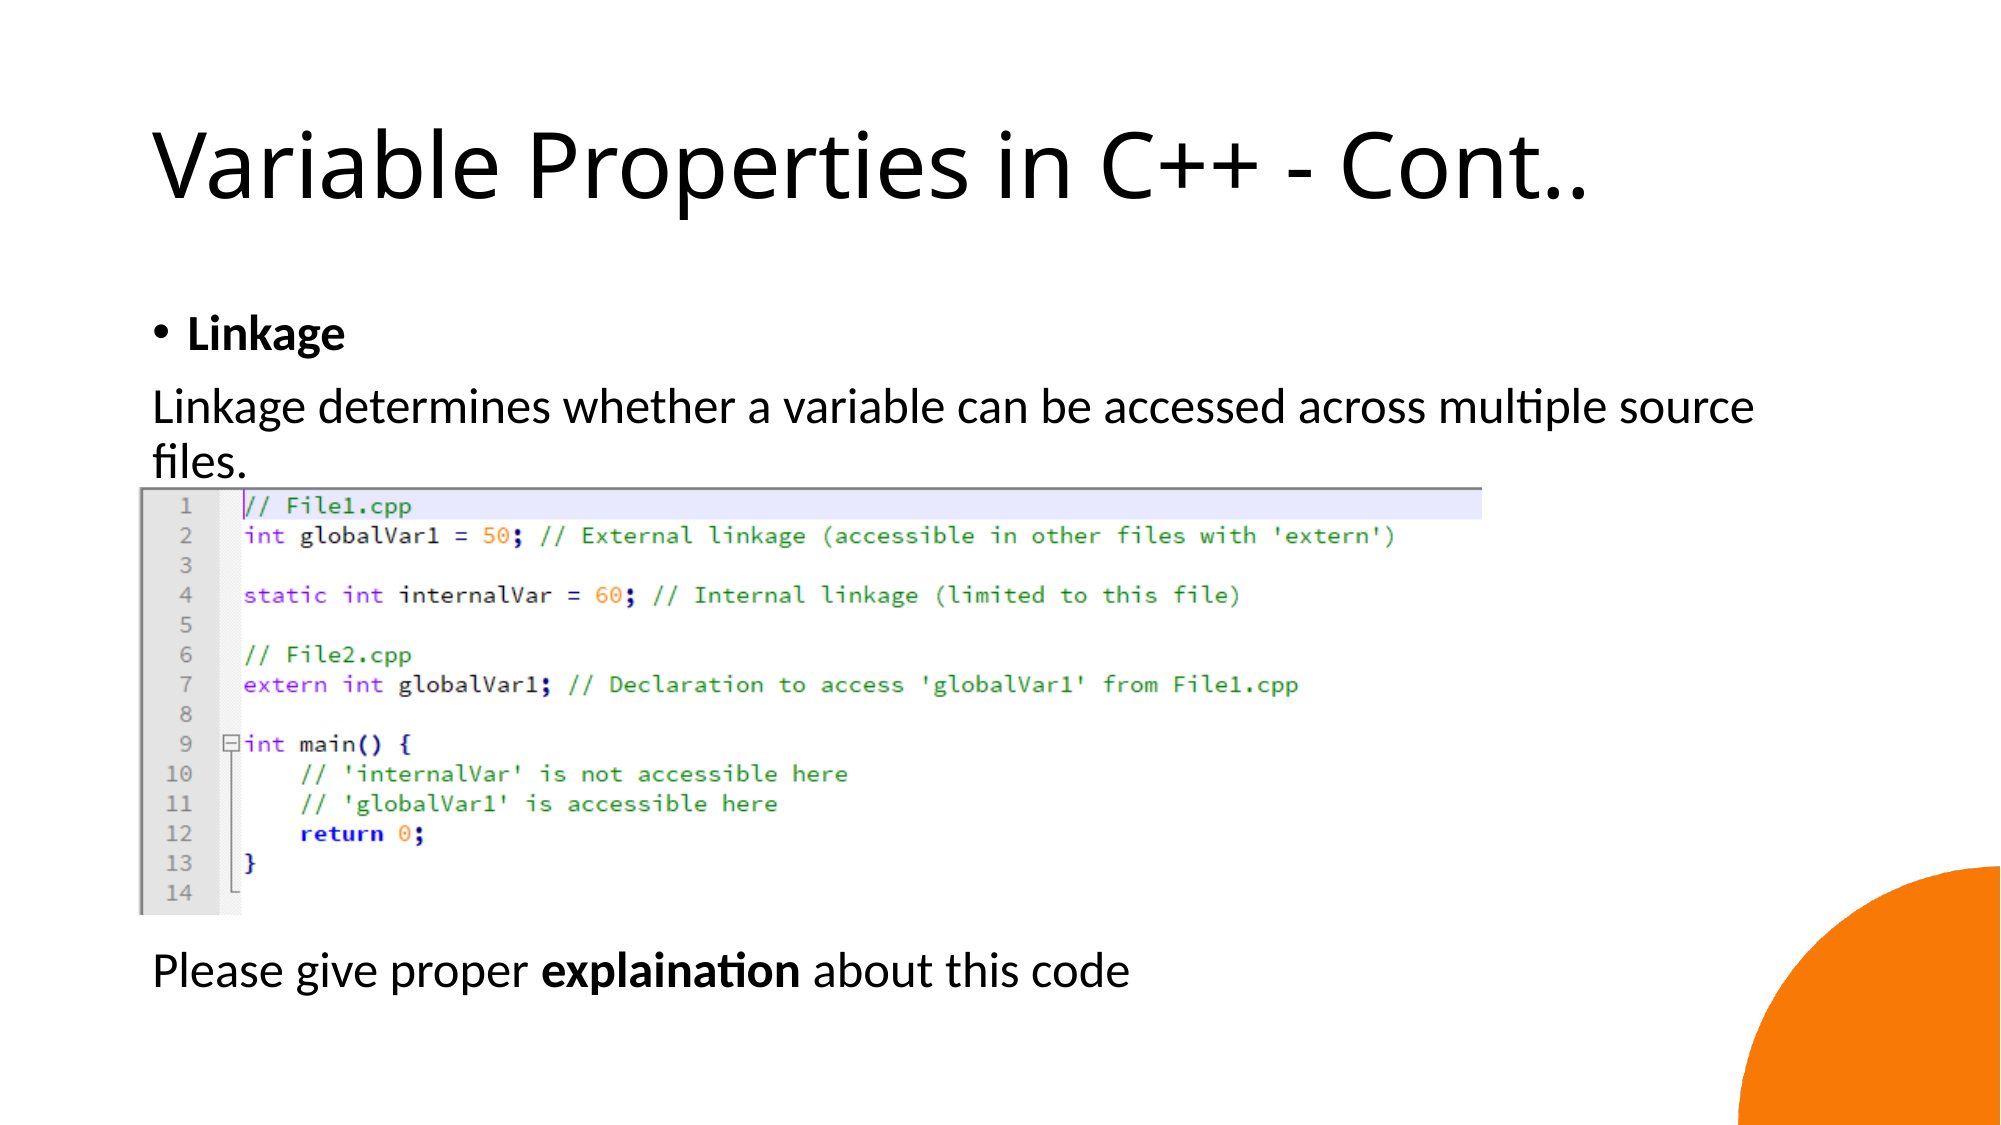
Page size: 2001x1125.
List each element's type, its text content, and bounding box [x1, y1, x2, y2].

picture [1732, 860, 2000, 1125]
picture [137, 487, 1482, 915]
title Variable Properties in C++ - Cont.. [137, 59, 1863, 278]
list Linkage Linkage determines whether a variable can be accessed across multiple source files. Please give proper explaination about this code [137, 299, 1863, 1014]
